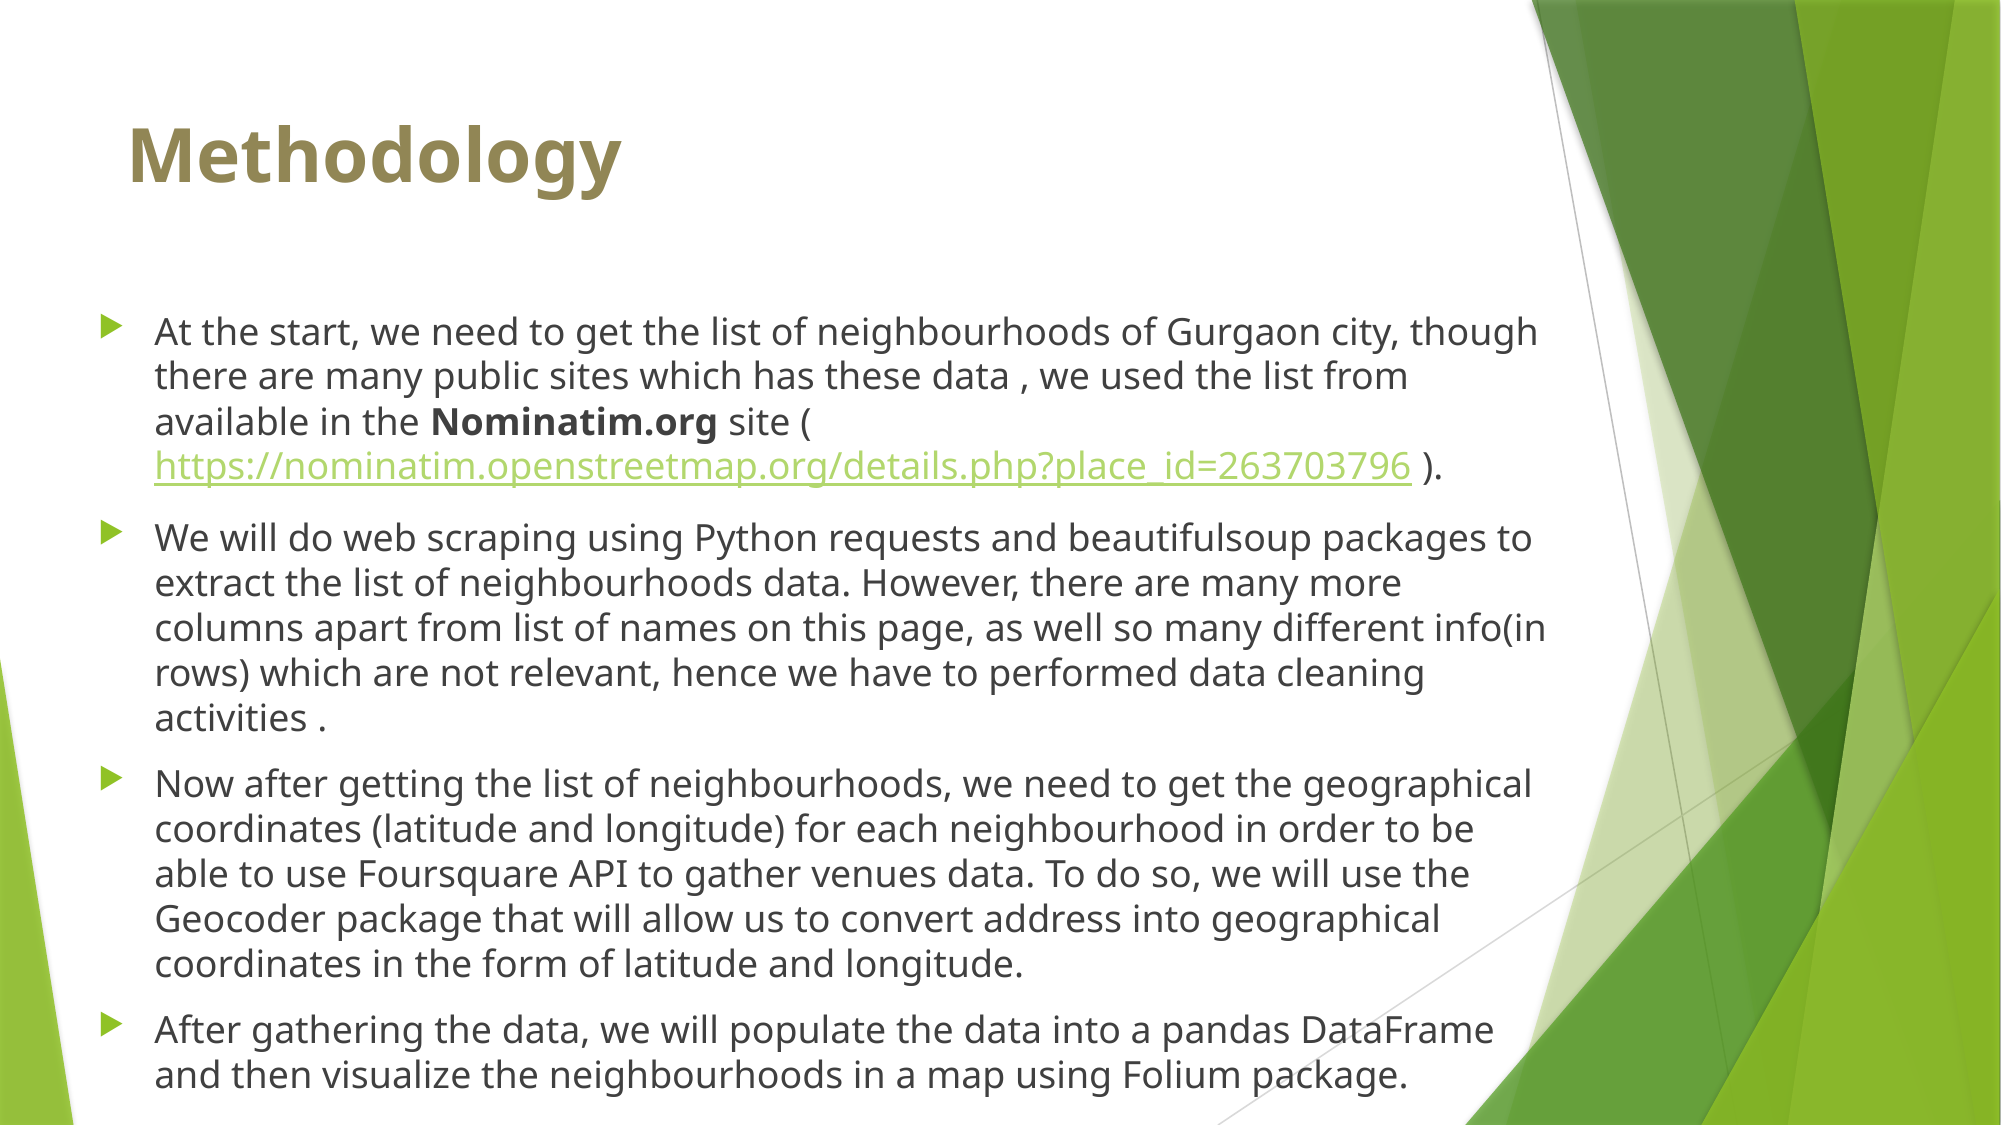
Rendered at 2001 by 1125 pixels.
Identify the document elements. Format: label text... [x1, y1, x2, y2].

list At the start, we need to get the list of neighbourhoods of Gurgaon city, though there are many public sites which has these data , we used the list from available in the Nominatim.org site (https://nominatim.openstreetmap.org/details.php?place_id=263703796 ). We will do web scraping using Python requests and beautifulsoup packages to extract the list of neighbourhoods data. However, there are many more columns apart from list of names on this page, as well so many different info(in rows) which are not relevant, hence we have to performed data cleaning activities . Now after getting the list of neighbourhoods, we need to get the geographical coordinates (latitude and longitude) for each neighbourhood in order to be able to use Foursquare API to gather venues data. To do so, we will use the Geocoder package that will allow us to convert address into geographical coordinates in the form of latitude and longitude. After gathering the data, we will populate the data into a pandas DataFrame and then visualize the neighbourhoods in a map using Folium package. [83, 299, 1572, 1104]
title Methodology [111, 99, 1522, 299]
